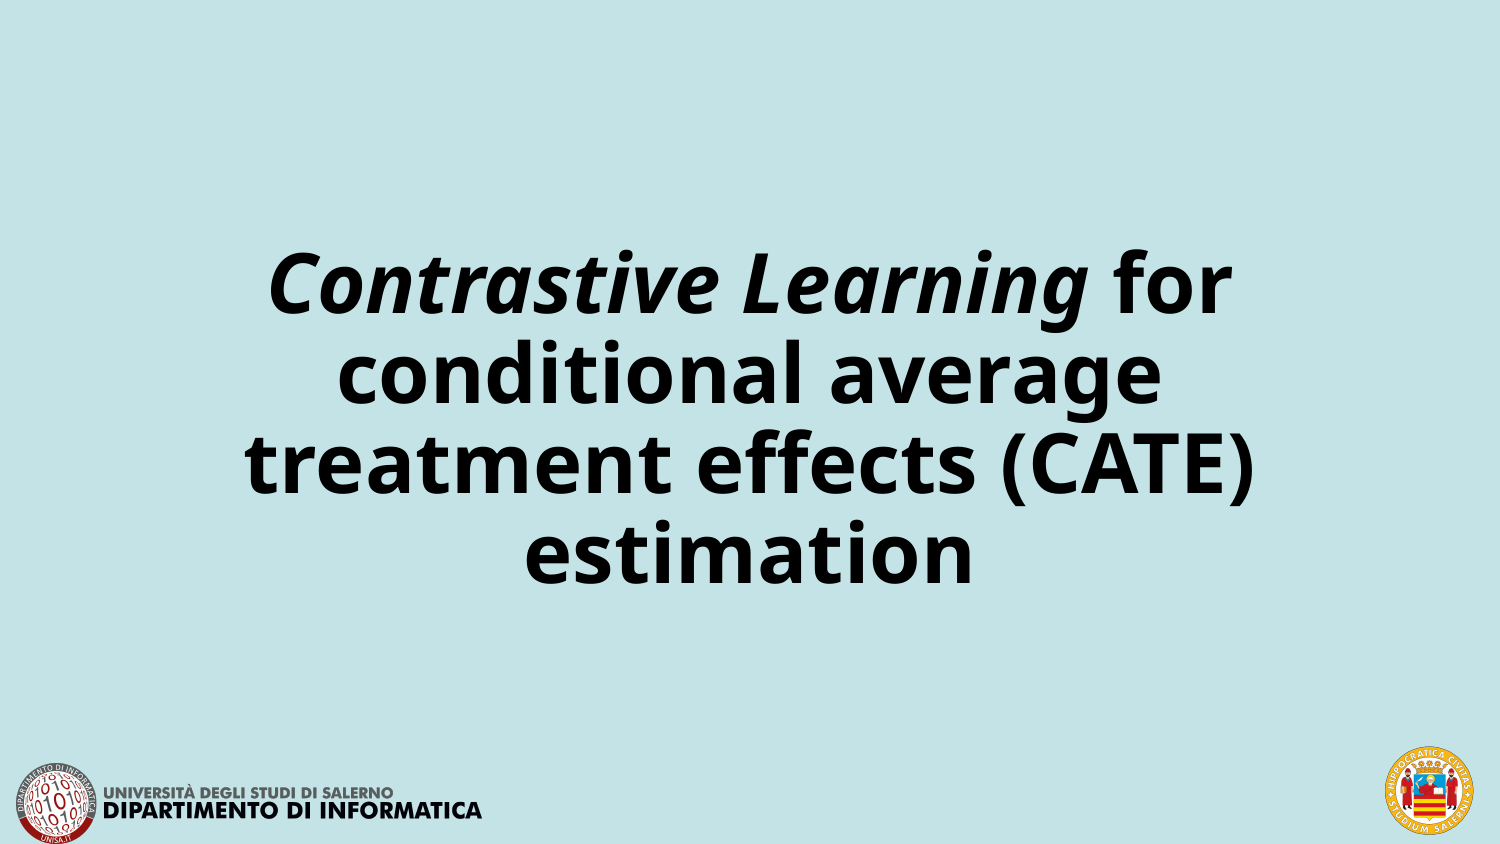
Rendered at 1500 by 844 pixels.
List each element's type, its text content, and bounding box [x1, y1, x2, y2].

picture [15, 763, 482, 844]
title Contrastive Learning for conditional average treatment effects (CATE) estimation [70, 245, 1430, 599]
picture [1382, 745, 1476, 839]
